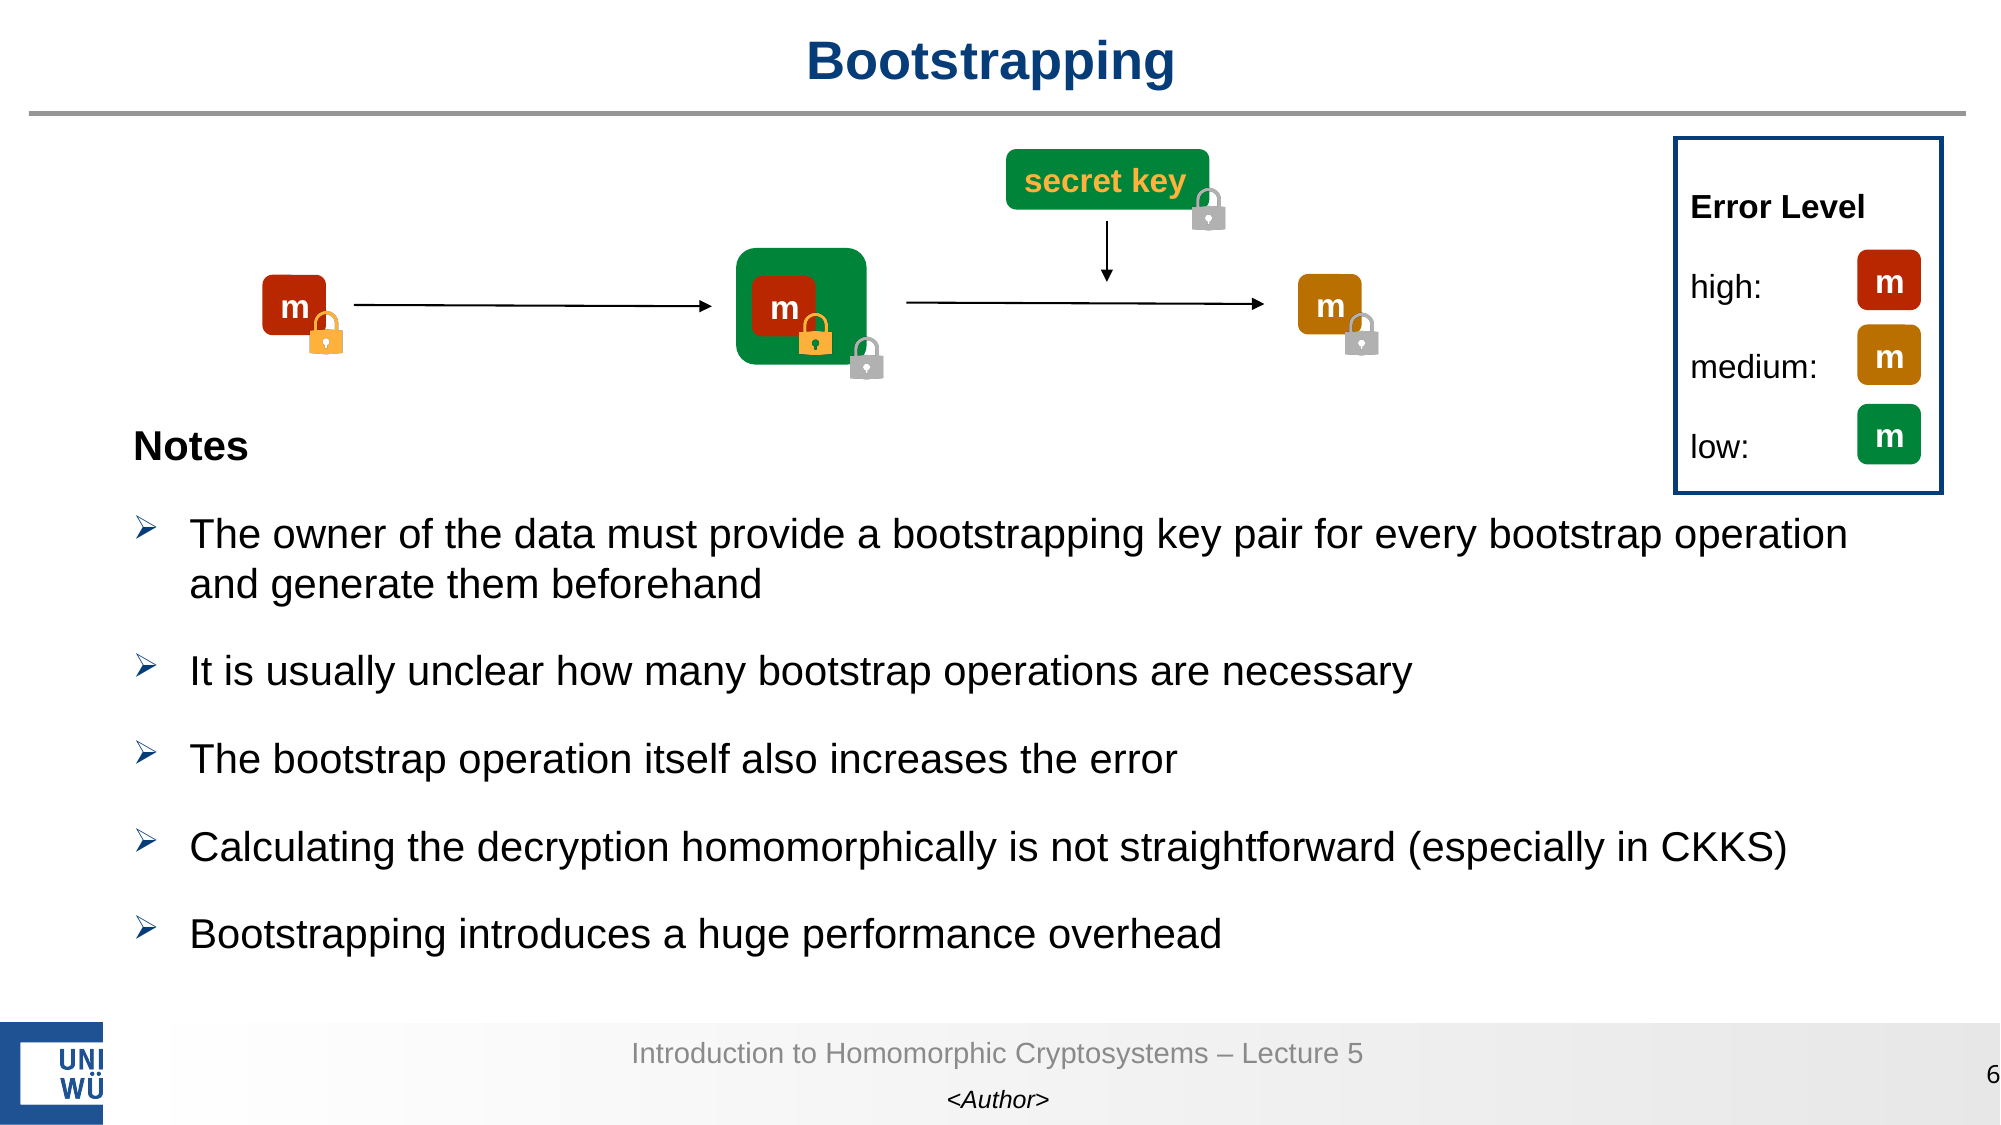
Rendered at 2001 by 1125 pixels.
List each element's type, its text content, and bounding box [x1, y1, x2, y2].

picture [297, 304, 355, 361]
text_box m [1298, 273, 1362, 335]
title Bootstrapping [117, 4, 1867, 112]
picture [1333, 305, 1390, 362]
text_box secret key [1006, 149, 1210, 210]
text_box Error Level high: medium: low: [1675, 138, 1942, 493]
text_box m [1857, 403, 1921, 465]
text_box m [751, 276, 816, 337]
picture [0, 1022, 103, 1125]
text_box m [262, 274, 326, 336]
list Notes The owner of the data must provide a bootstrapping key pair for every bootstrap operation and generate them beforehand It is usually unclear how many bootstrap operations are necessary The bootstrap operation itself also increases the error Calculating the decryption homomorphically is not straightforward (especially in CKKS) Bootstrapping introduces a huge performance overhead [117, 148, 1867, 1000]
picture [787, 305, 895, 387]
text_box m [1857, 249, 1921, 311]
picture [1180, 180, 1237, 238]
text_box m [1857, 324, 1921, 385]
